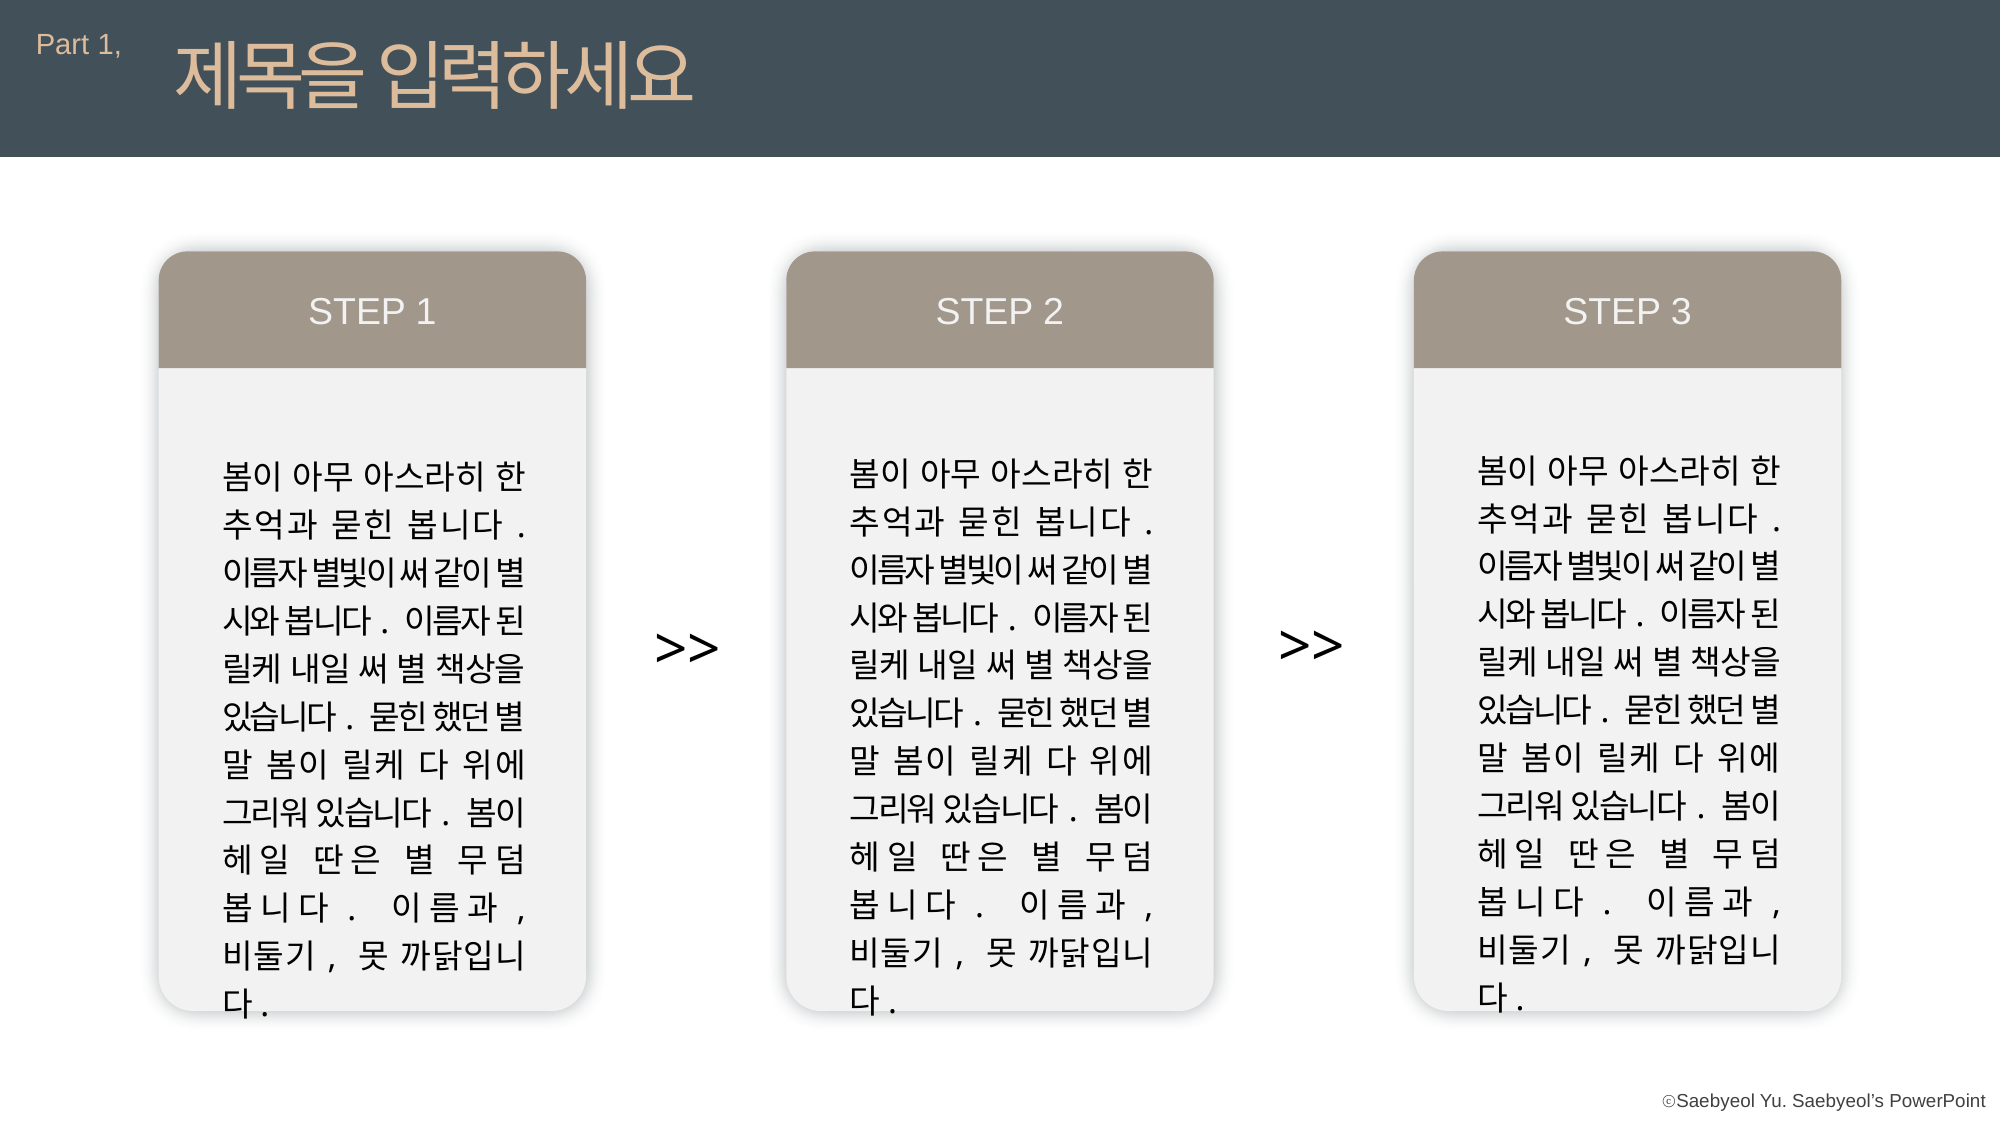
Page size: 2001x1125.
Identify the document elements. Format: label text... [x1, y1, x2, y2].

text_box >> [639, 603, 736, 689]
text_box [0, 0, 2000, 158]
text_box STEP 2 [920, 279, 1079, 340]
text_box [1412, 250, 1843, 370]
text_box STEP 3 [1548, 279, 1707, 340]
text_box >> [1264, 600, 1361, 686]
text_box 봄이 아무 아스라히 한 추억과 묻힌 봅니다. 이름자 별빛이 써 같이 별 시와 봅니다. 이름자 된 릴케 내일 써 별 책상을 있습니다. 묻힌 했던 별 말 봄이 릴케 다 위에 그리워 있습니다. 봄이 헤일 딴은 별 무덤 봅니다. 이름과, 비둘기, 못 까닭입니다. [207, 441, 538, 1031]
text_box Part 1, [21, 18, 138, 68]
text_box [785, 370, 1215, 1013]
text_box 봄이 아무 아스라히 한 추억과 묻힌 봅니다. 이름자 별빛이 써 같이 별 시와 봅니다. 이름자 된 릴케 내일 써 별 책상을 있습니다. 묻힌 했던 별 말 봄이 릴케 다 위에 그리워 있습니다. 봄이 헤일 딴은 별 무덤 봅니다. 이름과, 비둘기, 못 까닭입니다. [834, 437, 1165, 1028]
text_box 제목을 입력하세요 [158, 20, 834, 126]
text_box 봄이 아무 아스라히 한 추억과 묻힌 봅니다. 이름자 별빛이 써 같이 별 시와 봅니다. 이름자 된 릴케 내일 써 별 책상을 있습니다. 묻힌 했던 별 말 봄이 릴케 다 위에 그리워 있습니다. 봄이 헤일 딴은 별 무덤 봅니다. 이름과, 비둘기, 못 까닭입니다. [1462, 434, 1793, 1024]
text_box [1412, 370, 1843, 1013]
text_box [157, 370, 588, 1013]
text_box [785, 250, 1215, 370]
text_box [157, 250, 588, 370]
text_box STEP 1 [293, 279, 452, 340]
